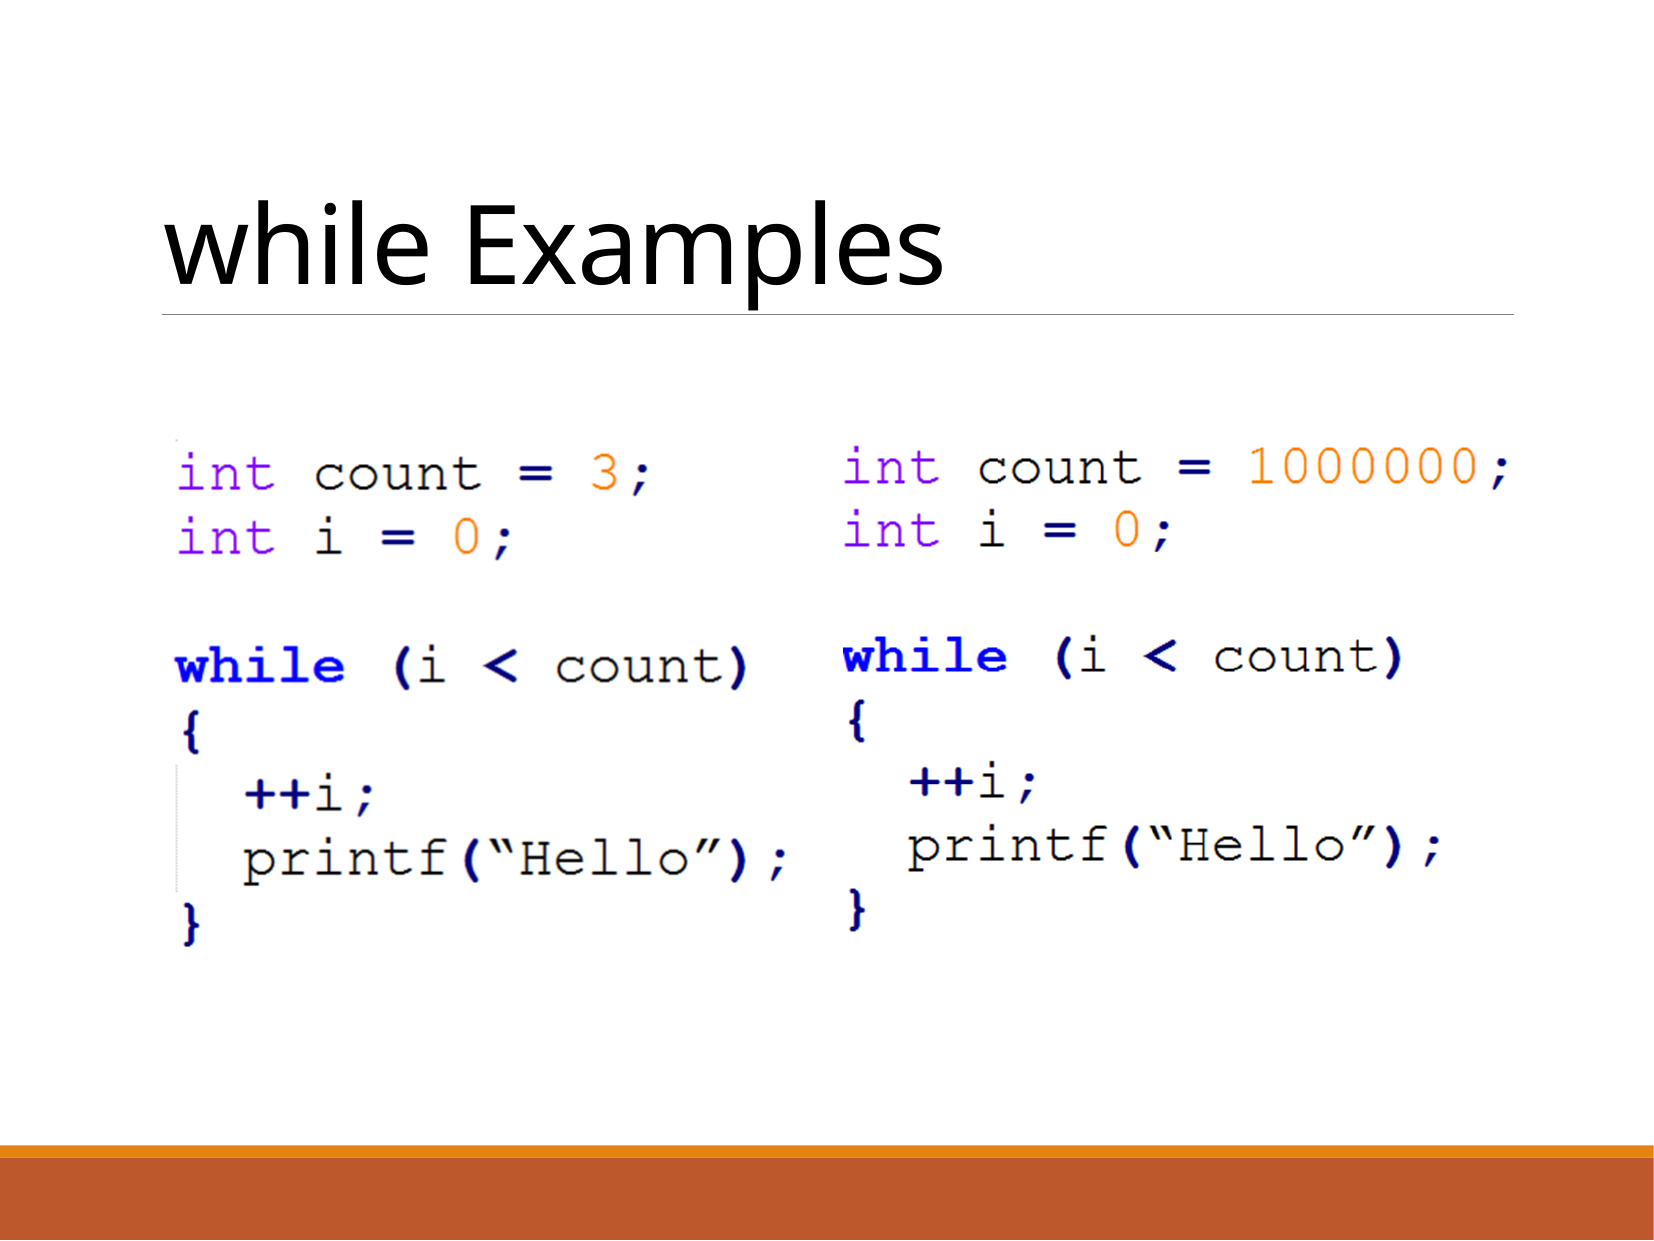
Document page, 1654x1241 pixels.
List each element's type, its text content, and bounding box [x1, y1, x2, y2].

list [842, 435, 1514, 960]
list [170, 438, 797, 957]
title while Examples [148, 92, 1513, 315]
